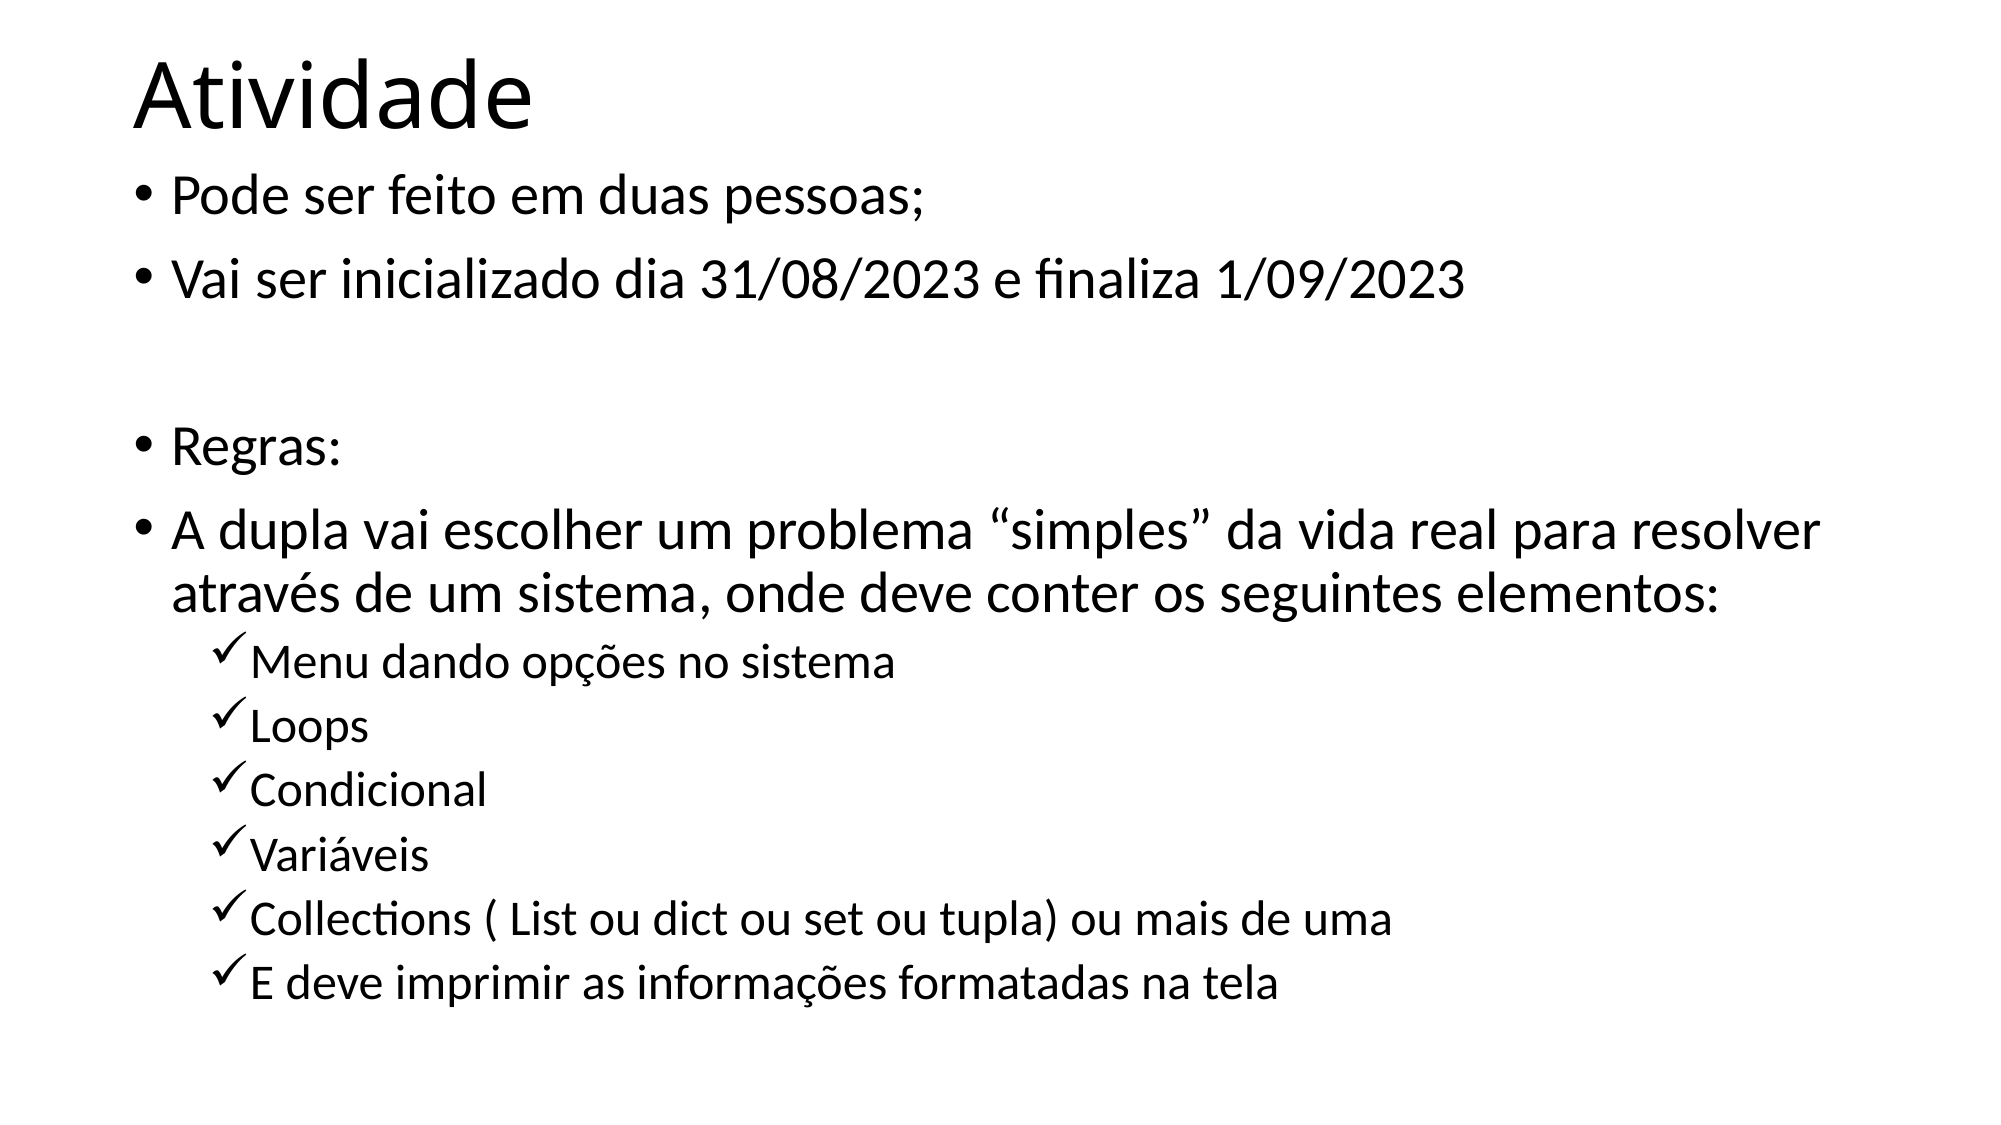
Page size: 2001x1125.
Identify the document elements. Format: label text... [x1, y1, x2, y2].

list Pode ser feito em duas pessoas; Vai ser inicializado dia 31/08/2023 e finaliza 1/09/2023 Regras: A dupla vai escolher um problema “simples” da vida real para resolver através de um sistema, onde deve conter os seguintes elementos: Menu dando opções no sistema Loops Condicional Variáveis Collections ( List ou dict ou set ou tupla) ou mais de uma E deve imprimir as informações formatadas na tela [118, 156, 1844, 1116]
title Atividade [118, 9, 1844, 156]
